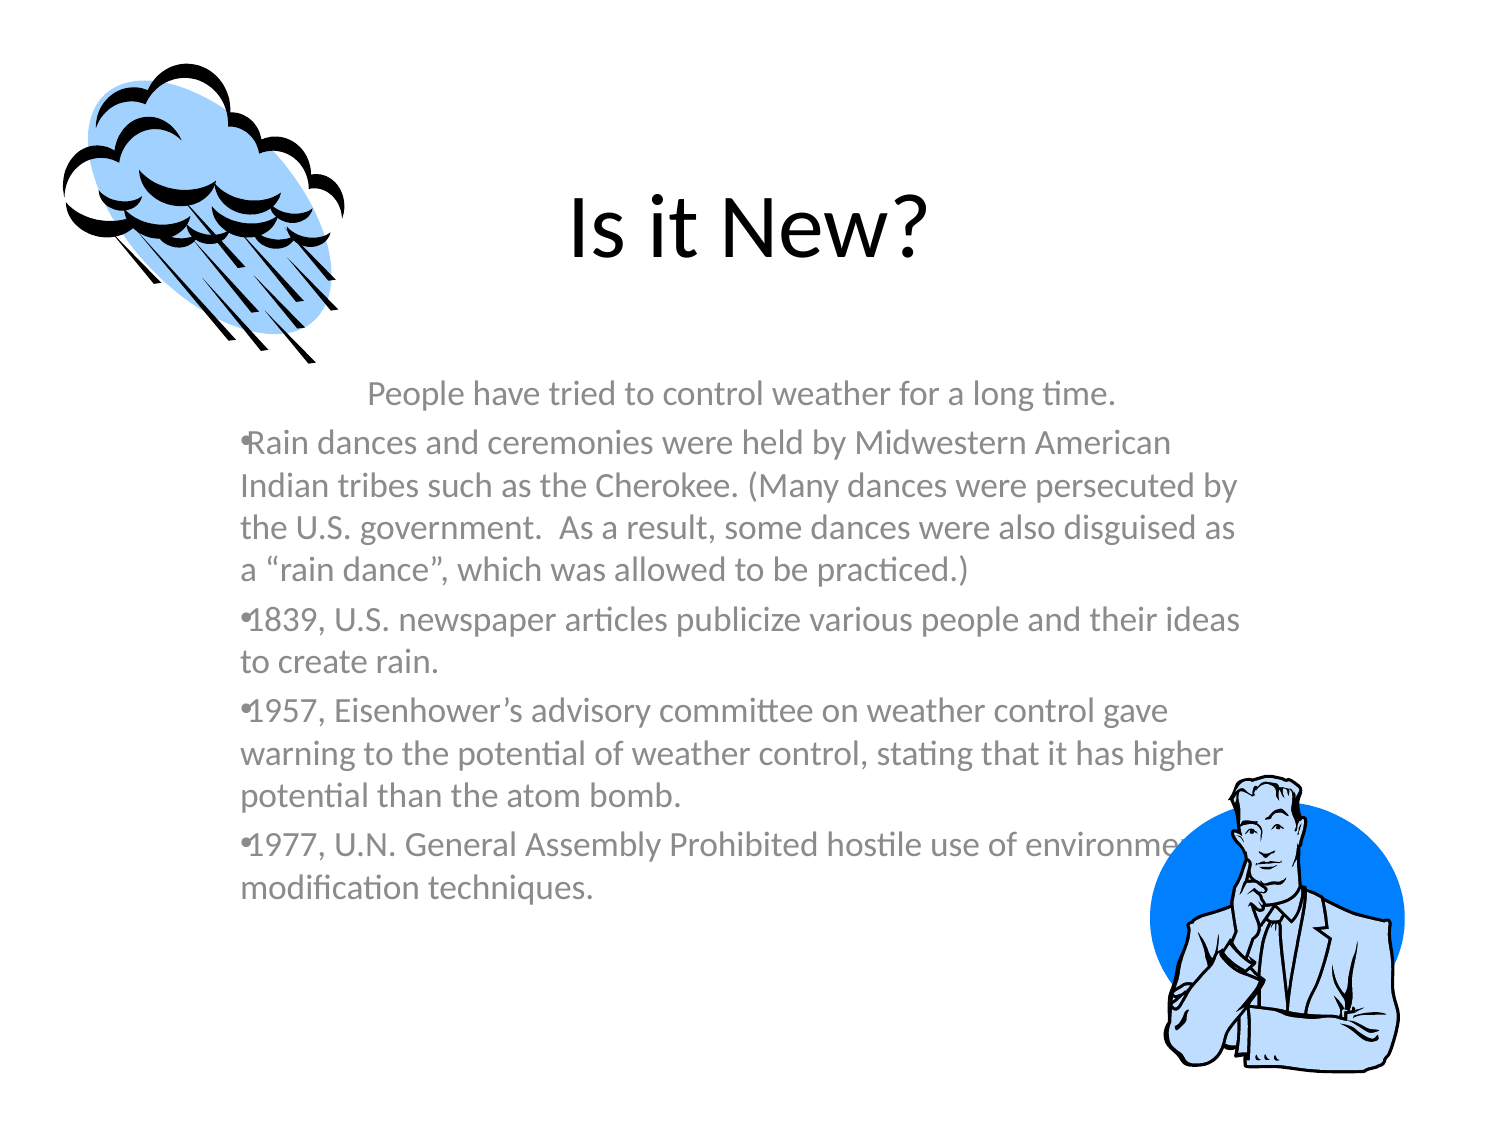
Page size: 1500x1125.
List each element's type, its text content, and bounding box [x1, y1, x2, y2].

picture [1149, 774, 1406, 1074]
picture [62, 62, 349, 364]
subtitle People have tried to control weather for a long time. Rain dances and ceremonies were held by Midwestern American Indian tribes such as the Cherokee. (Many dances were persecuted by the U.S. government. As a result, some dances were also disguised as a “rain dance”, which was allowed to be practiced.) 1839, U.S. newspaper articles publicize various people and their ideas to create rain. 1957, Eisenhower’s advisory committee on weather control gave warning to the potential of weather control, stating that it has higher potential than the atom bomb. 1977, U.N. General Assembly Prohibited hostile use of environmental modification techniques. [225, 362, 1275, 925]
title Is it New? [352, 99, 1388, 342]
